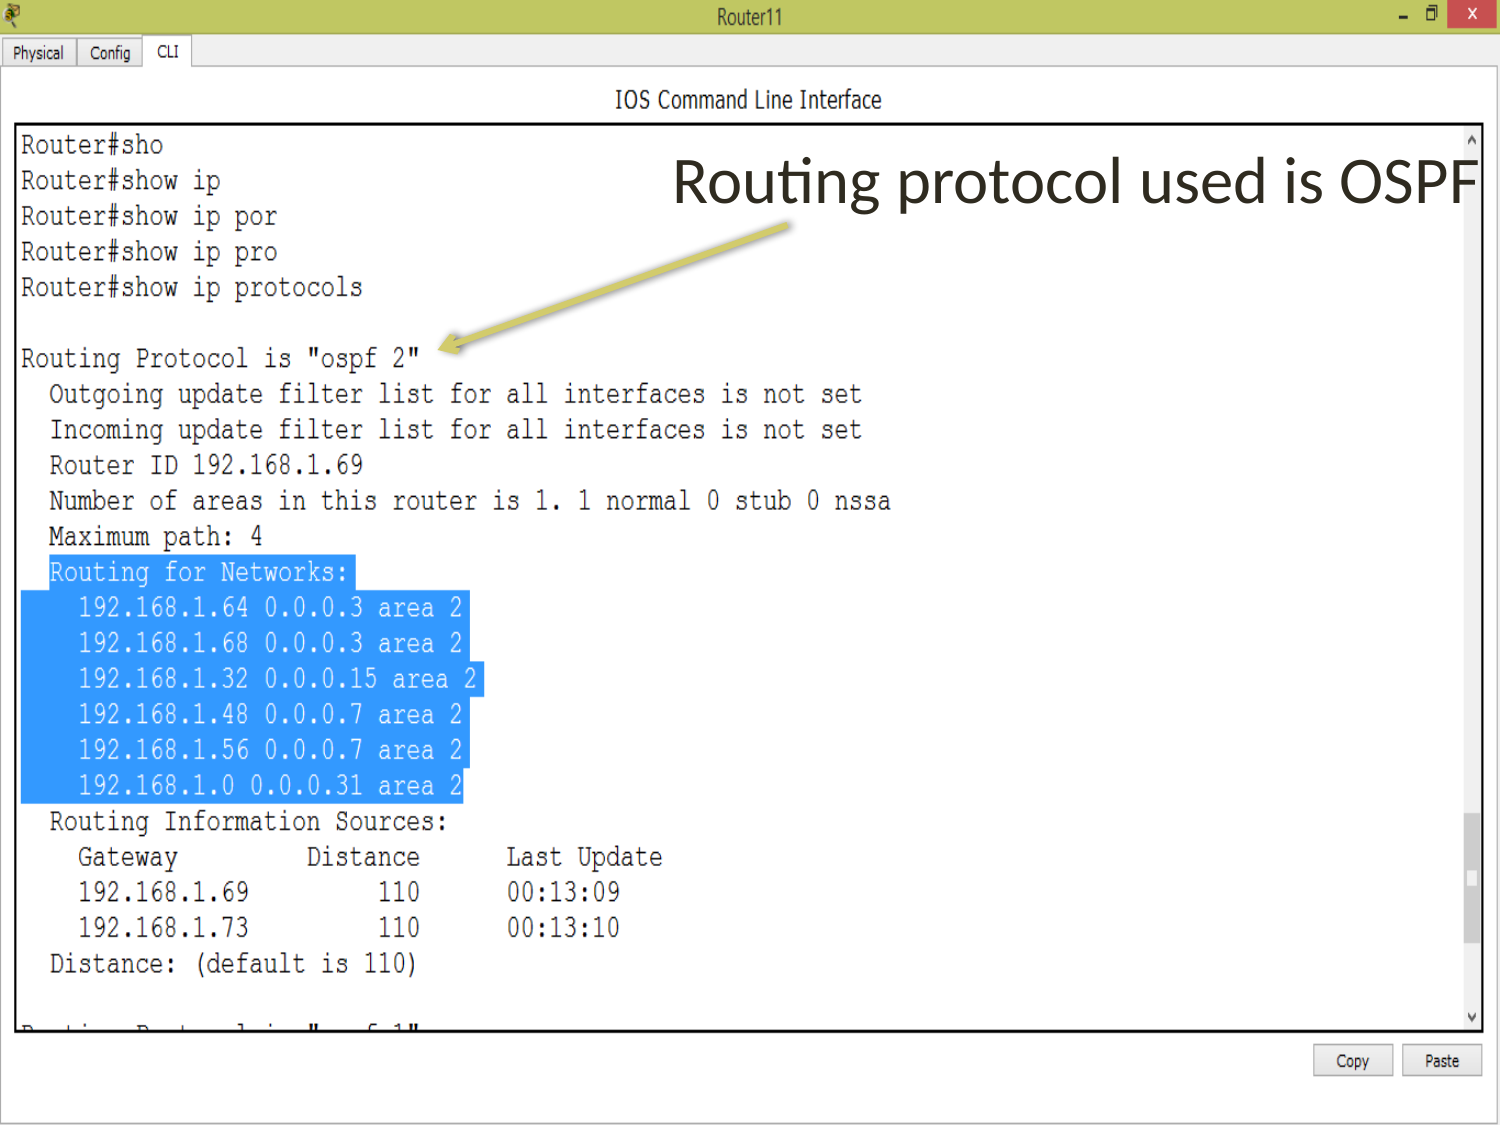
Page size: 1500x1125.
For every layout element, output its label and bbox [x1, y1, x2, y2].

picture [0, 0, 1500, 1125]
text_box [436, 224, 788, 351]
